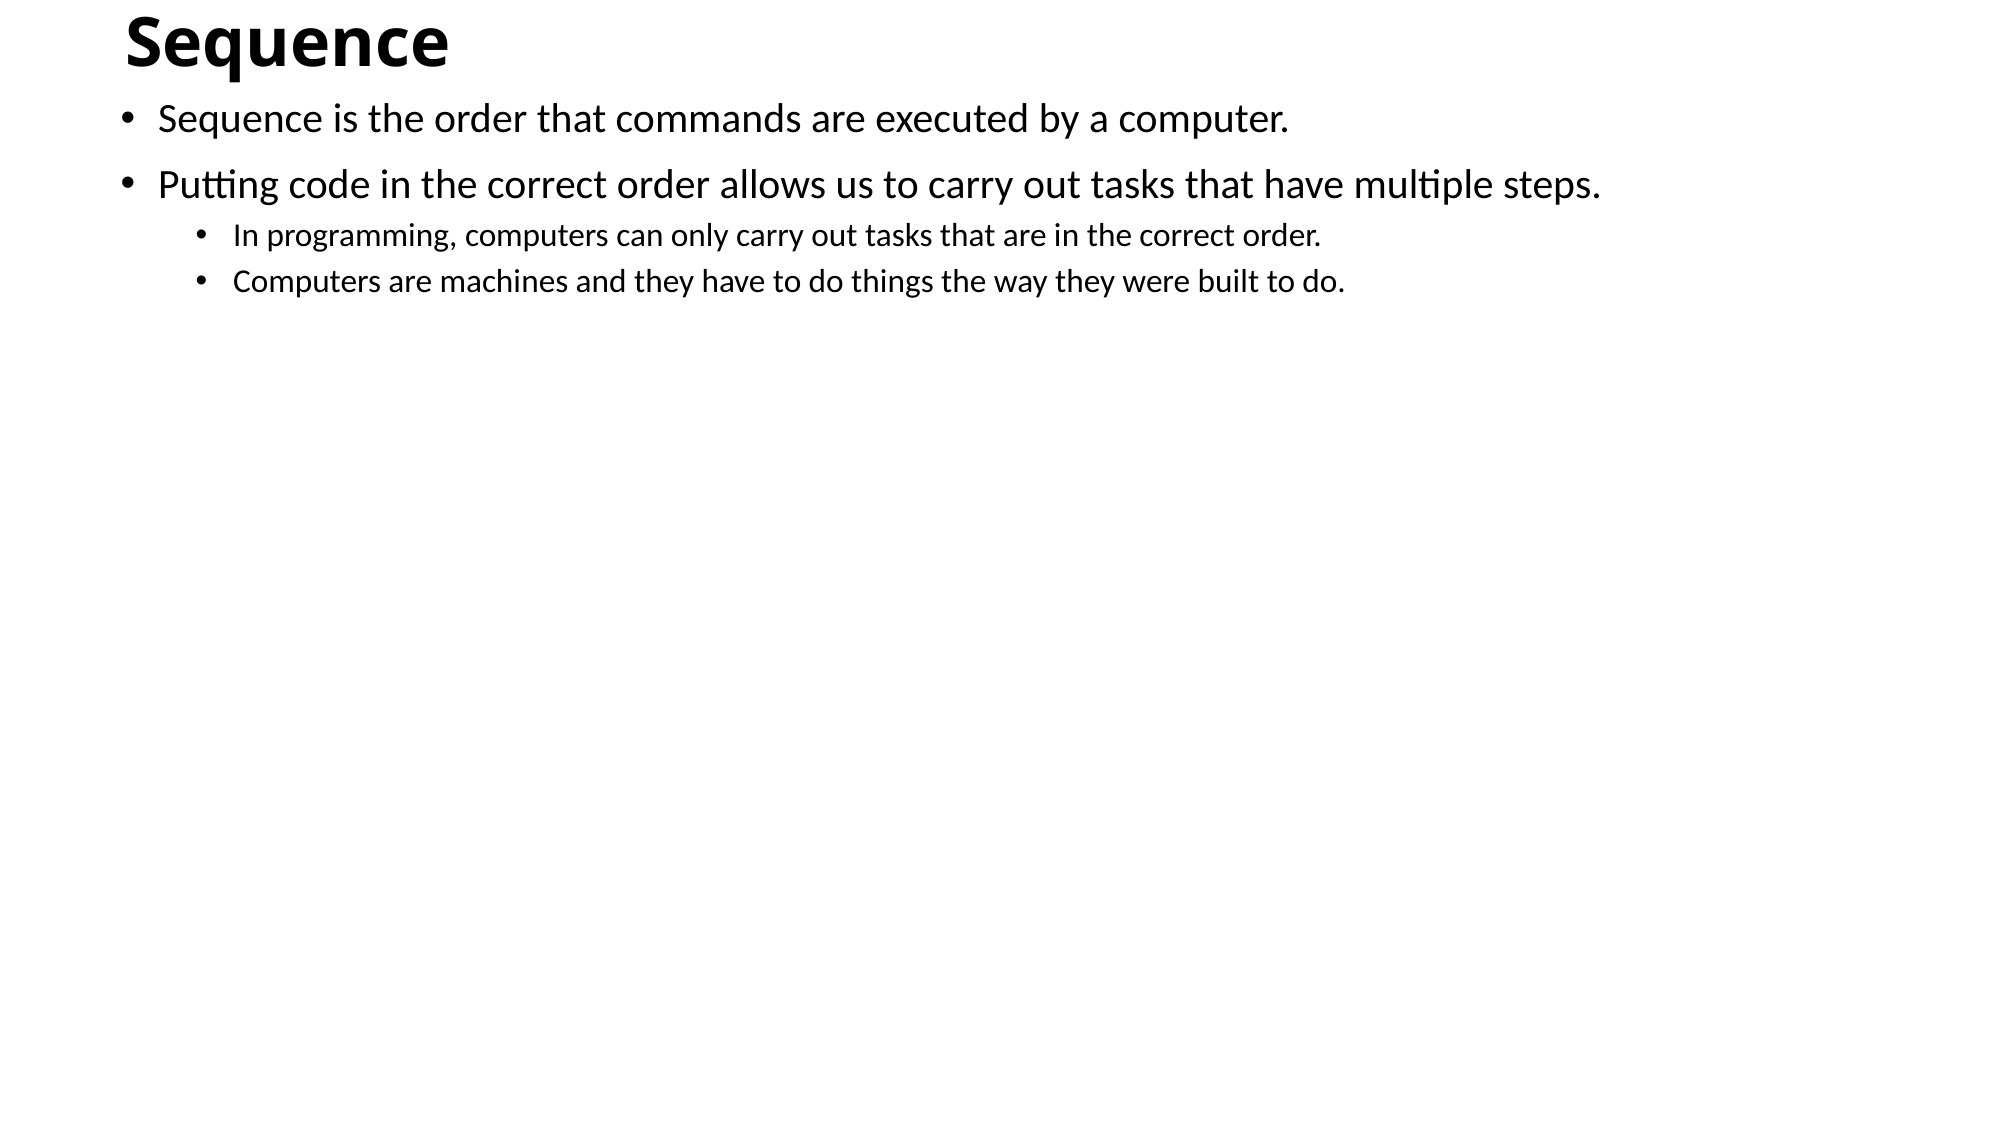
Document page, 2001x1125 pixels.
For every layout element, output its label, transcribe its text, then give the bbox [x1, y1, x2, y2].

list Sequence is the order that commands are executed by a computer. Putting code in the correct order allows us to carry out tasks that have multiple steps. In programming, computers can only carry out tasks that are in the correct order. Computers are machines and they have to do things the way they were built to do. [105, 89, 1895, 1125]
title Sequence [110, 0, 1899, 90]
